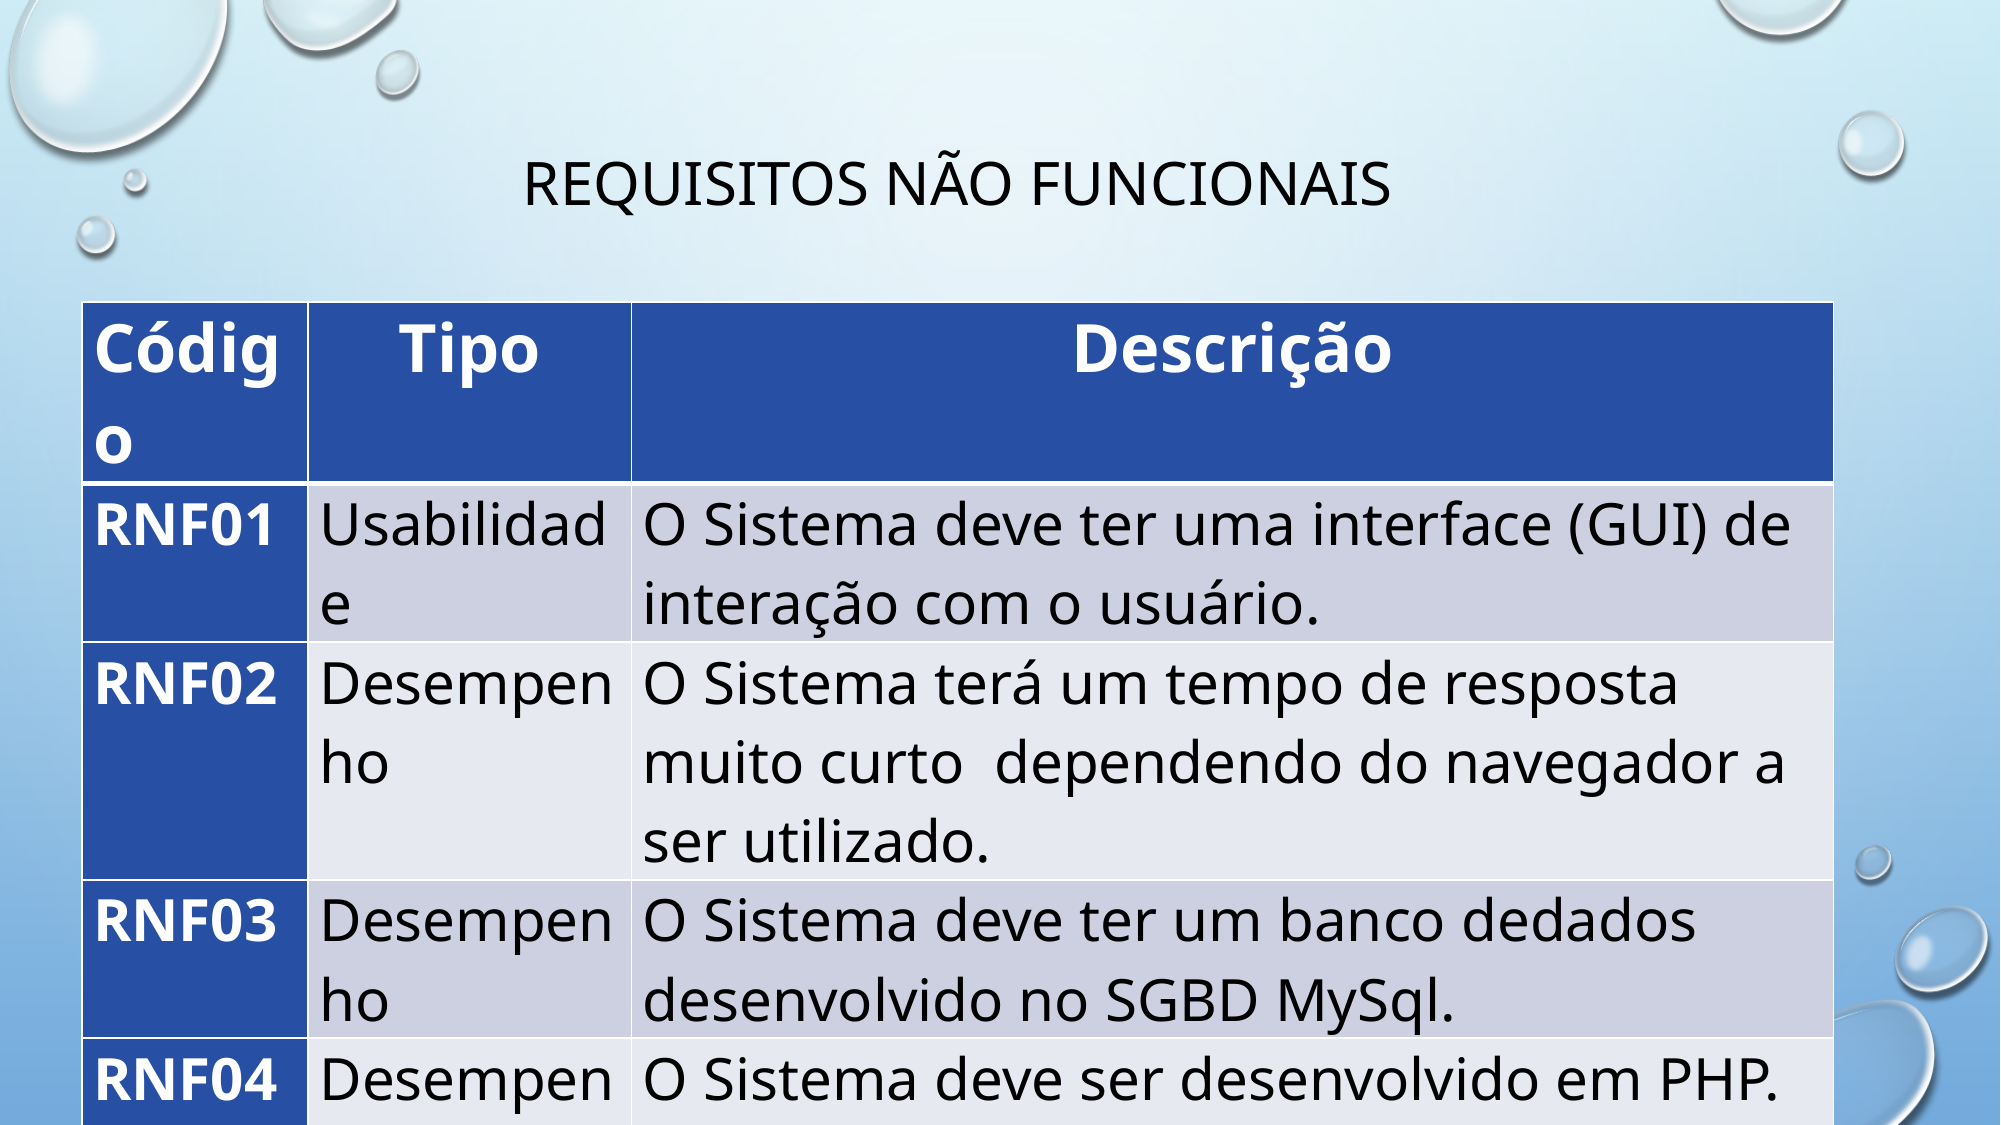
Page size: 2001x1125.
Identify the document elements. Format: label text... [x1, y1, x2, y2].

table_header Tipo [309, 303, 631, 481]
slide_number 7 [1834, 965, 1851, 1025]
table_cell Usabilidade [309, 486, 631, 641]
table_cell O Sistema terá um tempo de resposta muito curto dependendo do navegador a ser utilizado. [632, 643, 1833, 879]
table_header Código [83, 303, 307, 481]
picture [0, 0, 2000, 1125]
table_cell O Sistema deve ter um banco dedados desenvolvido no SGBD MySql. [632, 881, 1833, 1037]
table_cell O Sistema deve ter uma interface (GUI) de interação com o usuário. [632, 486, 1833, 641]
table_cell O Sistema deve ser desenvolvido em PHP. [632, 1039, 1833, 1125]
table_cell Desempenho [309, 643, 631, 879]
table_cell RNF04 [83, 1039, 307, 1125]
title Requisitos NÃO Funcionais [107, 145, 1808, 226]
table_cell RNF03 [83, 881, 307, 1037]
table_cell RNF01 [83, 486, 307, 641]
table_cell Desempenho [309, 881, 631, 1037]
table_header Descrição [632, 303, 1833, 481]
table_cell RNF02 [83, 643, 307, 879]
table_cell Desempenho [309, 1039, 631, 1125]
